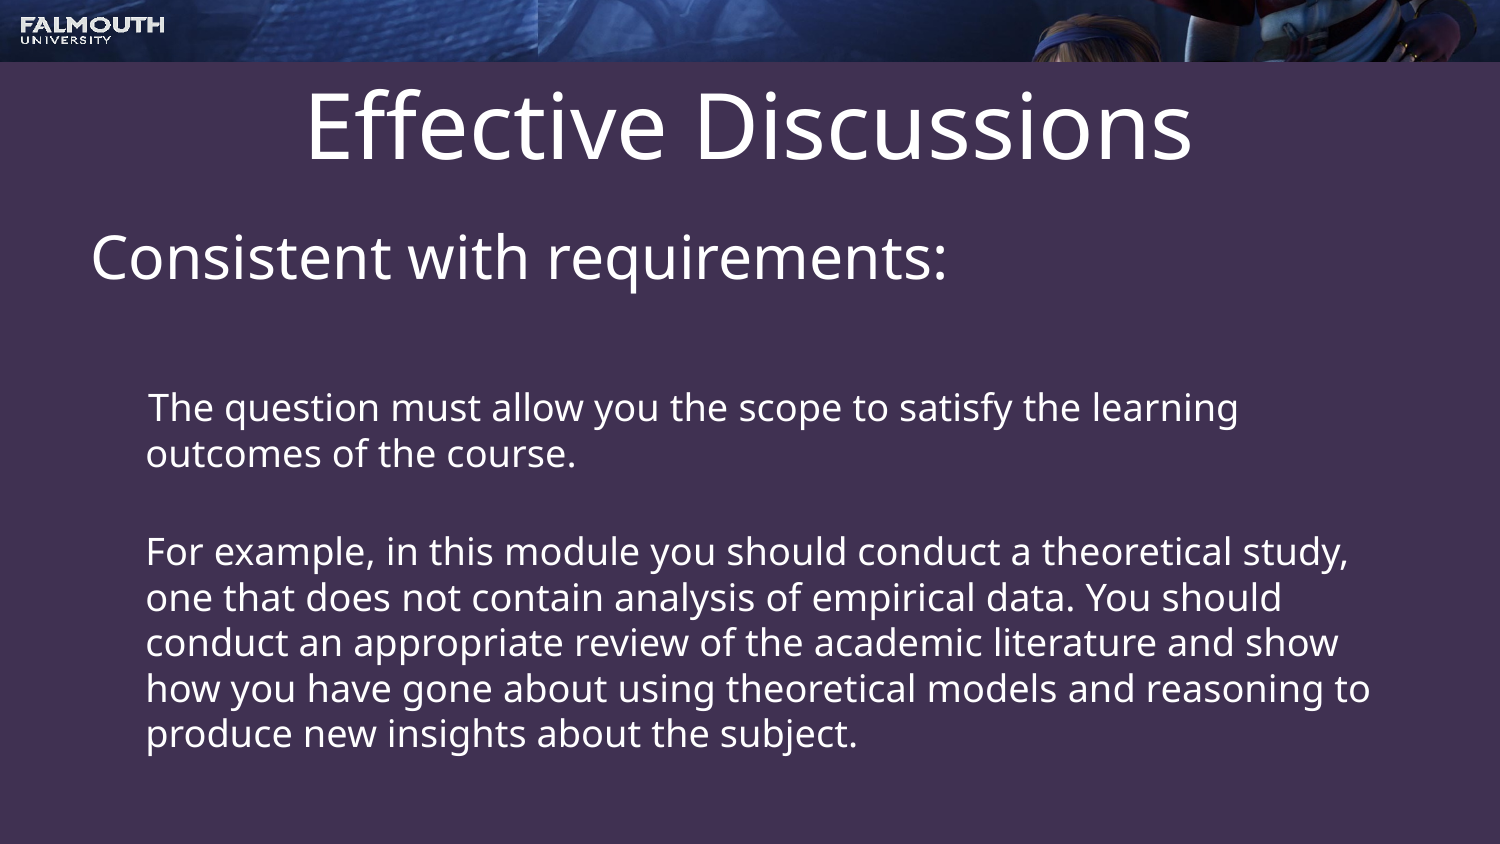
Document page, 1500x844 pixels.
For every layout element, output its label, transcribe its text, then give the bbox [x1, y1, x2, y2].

title Effective Discussions [75, 52, 1425, 194]
picture [0, 0, 1500, 62]
list Consistent with requirements: The question must allow you the scope to satisfy the learning outcomes of the course. For example, in this module you should conduct a theoretical study, one that does not contain analysis of empirical data. You should conduct an appropriate review of the academic literature and show how you have gone about using theoretical models and reasoning to produce new insights about the subject. [75, 210, 1425, 768]
